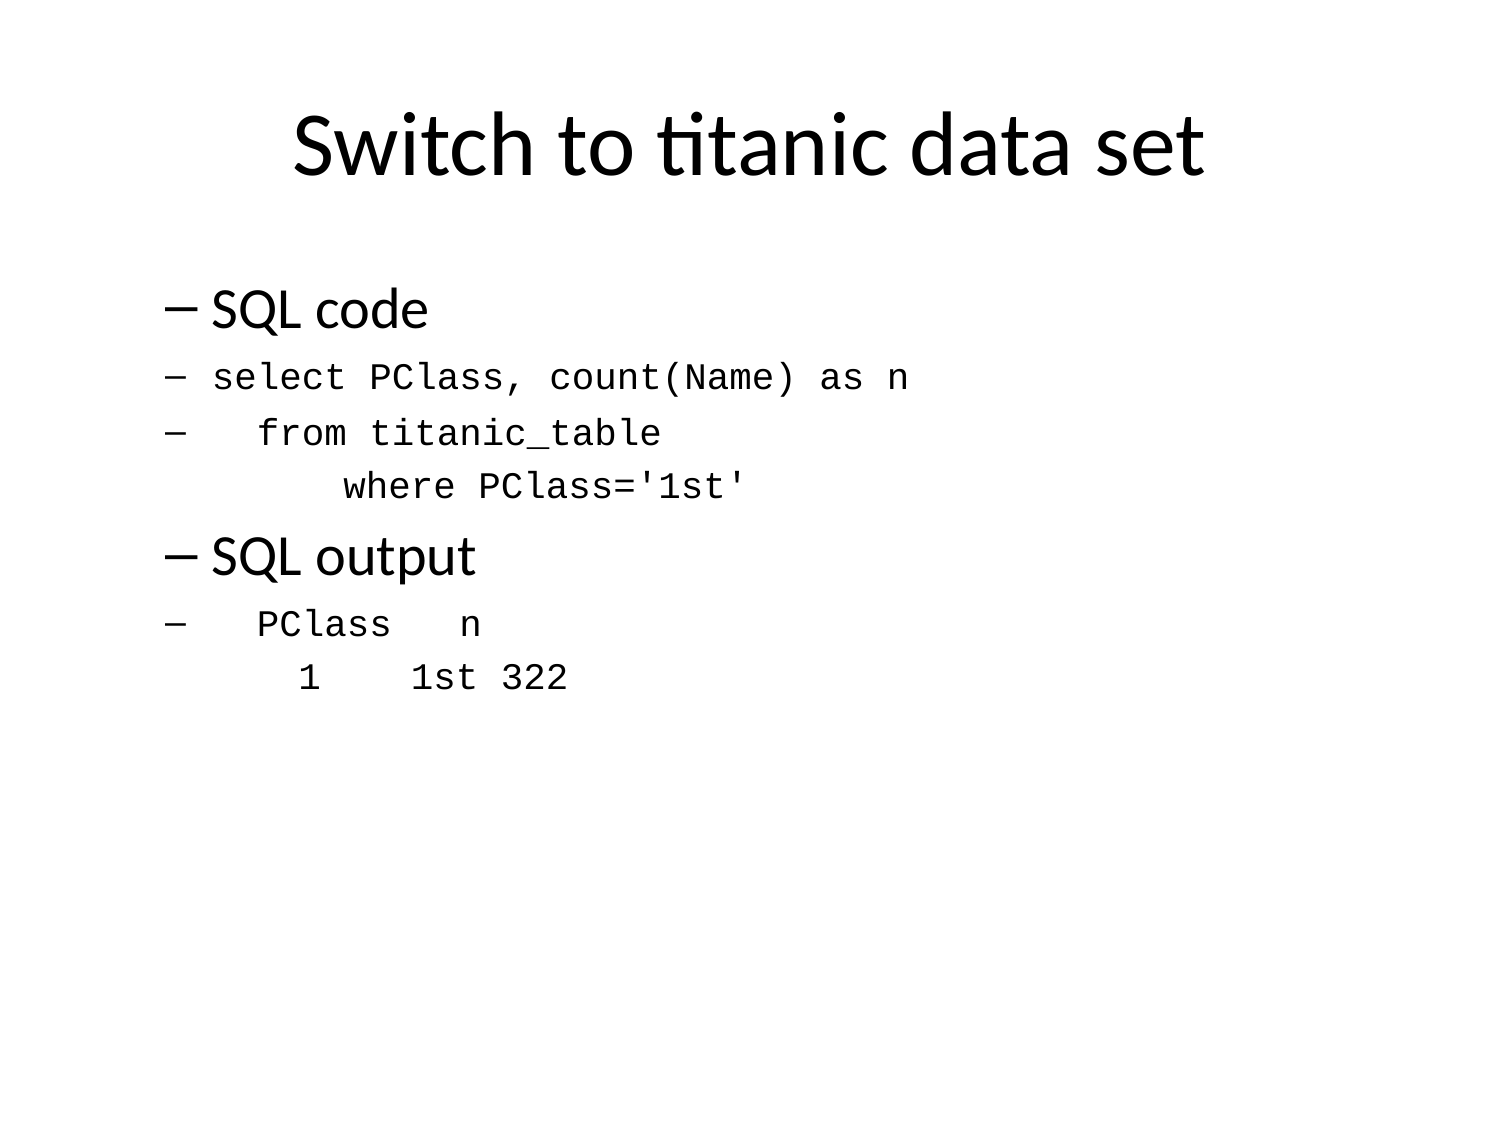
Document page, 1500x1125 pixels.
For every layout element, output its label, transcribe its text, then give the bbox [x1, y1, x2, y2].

list SQL code select PClass, count(Name) as n from titanic_table where PClass='1st' SQL output PClass n 1 1st 322 [75, 262, 1425, 1005]
title Switch to titanic data set [75, 45, 1425, 233]
